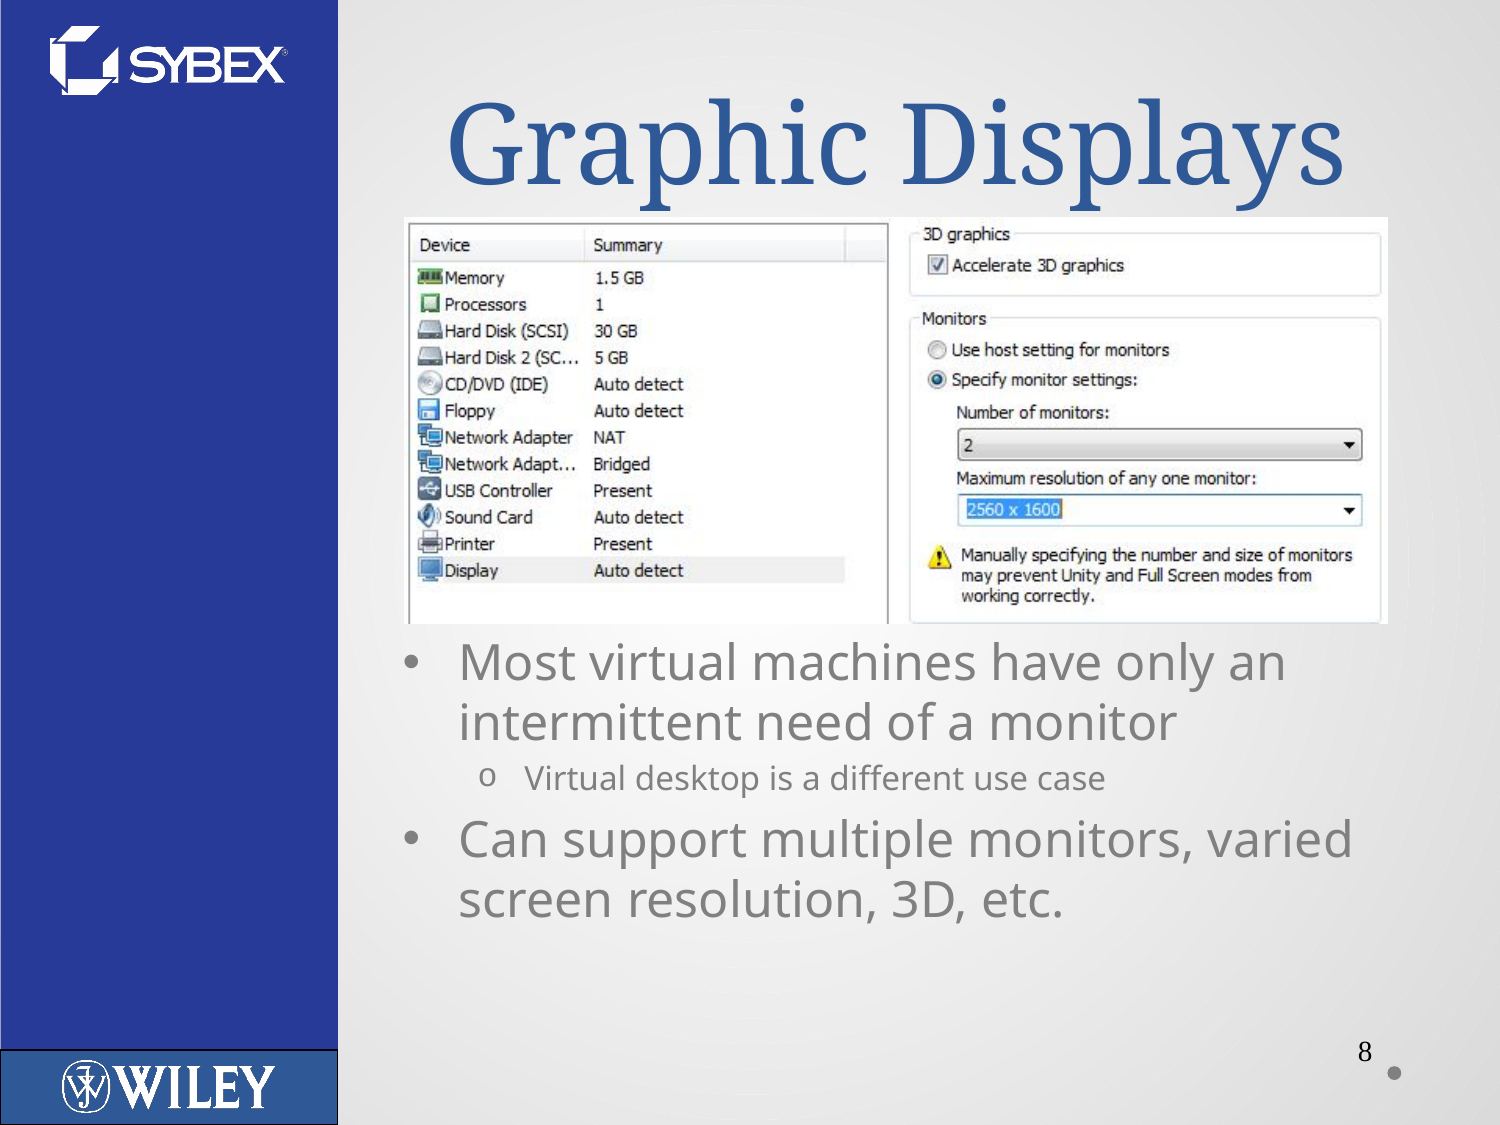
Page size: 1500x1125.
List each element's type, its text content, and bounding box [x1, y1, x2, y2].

text_box [0, 1049, 338, 1125]
picture [62, 1060, 276, 1113]
picture [404, 216, 1388, 624]
text_box 8 [1262, 1024, 1388, 1100]
picture [49, 26, 288, 95]
list Most virtual machines have only an intermittent need of a monitor Virtual desktop is a different use case Can support multiple monitors, varied screen resolution, 3D, etc. [387, 623, 1425, 1050]
text_box [0, 0, 338, 1049]
title Graphic Displays [358, 26, 1434, 215]
